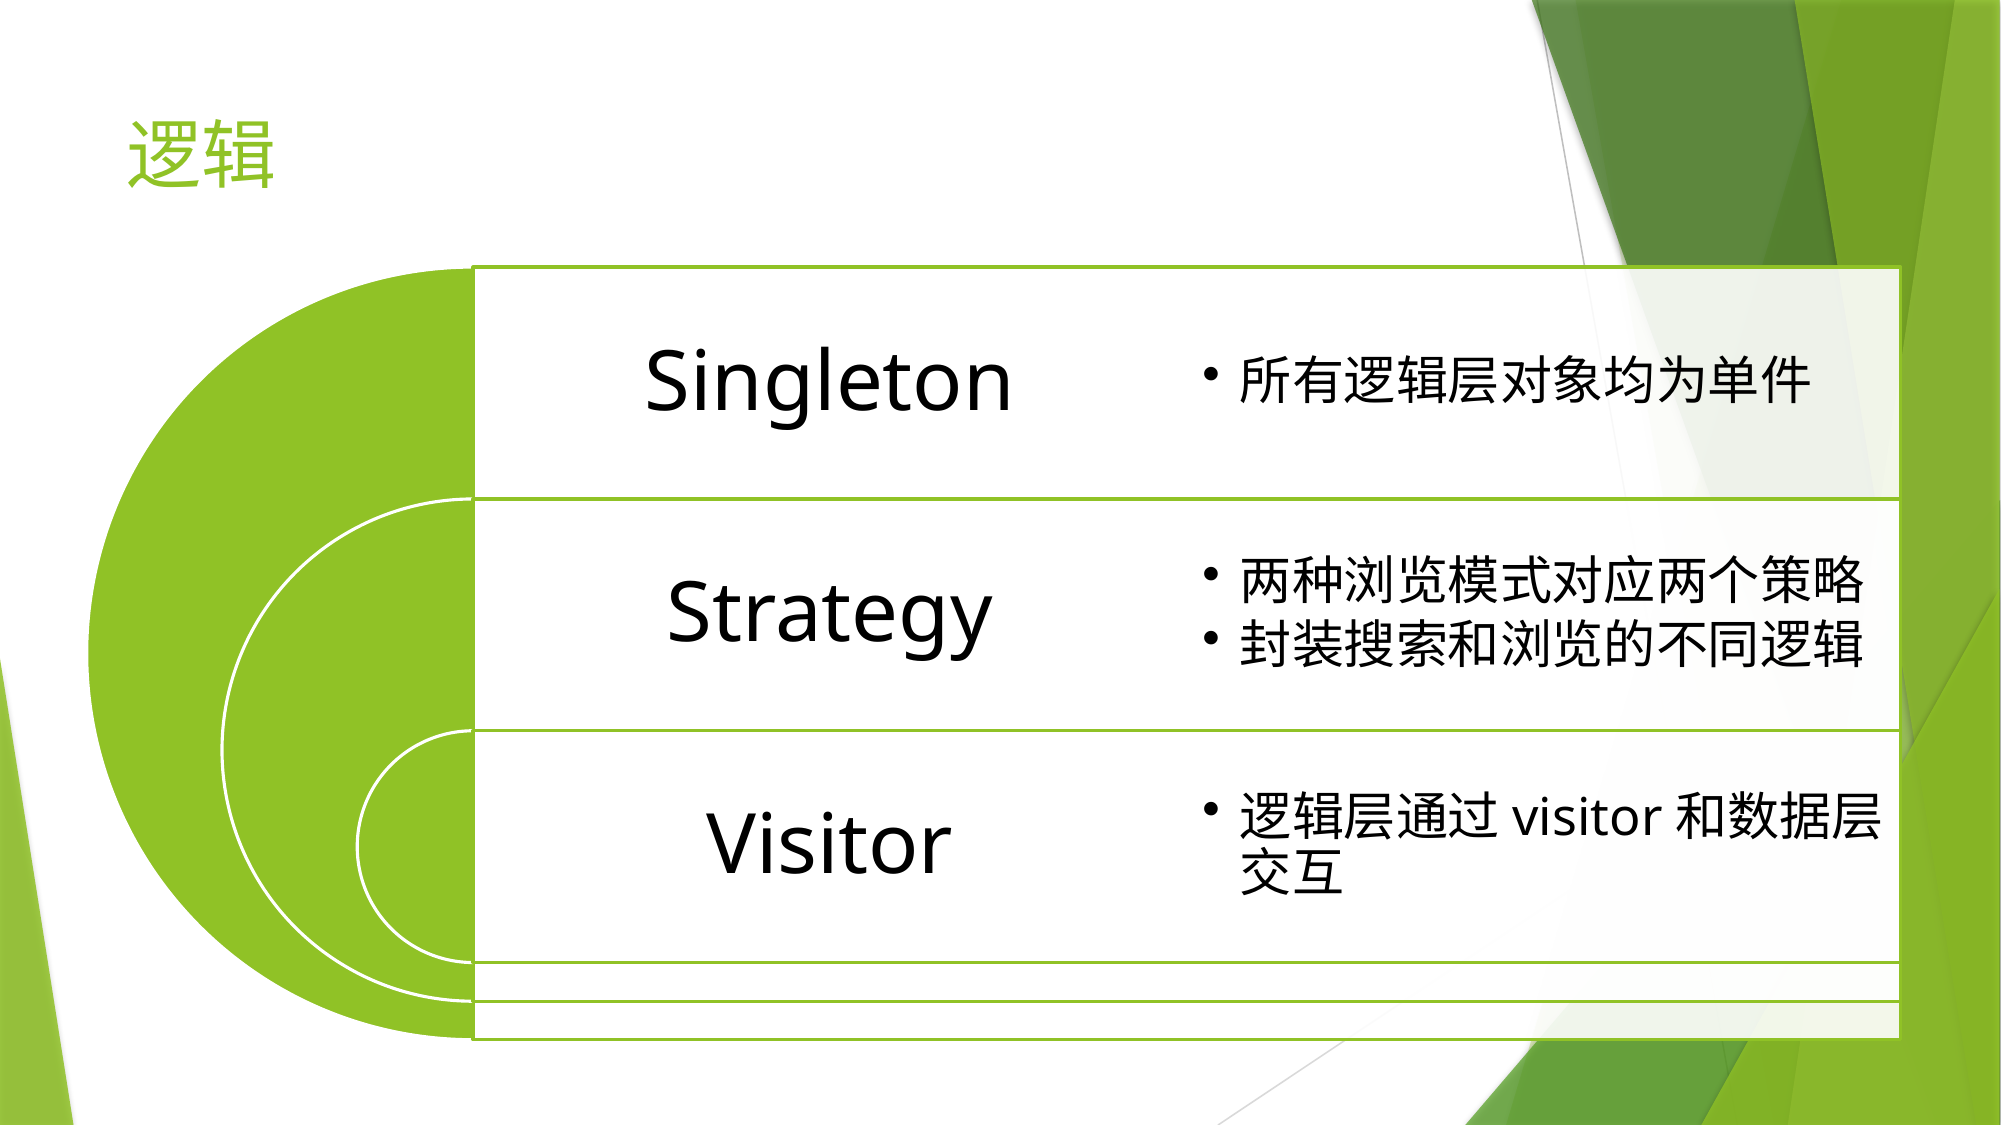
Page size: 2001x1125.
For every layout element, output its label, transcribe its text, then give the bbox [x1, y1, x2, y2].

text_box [86, 266, 1902, 1041]
title 逻辑 [111, 99, 1522, 249]
